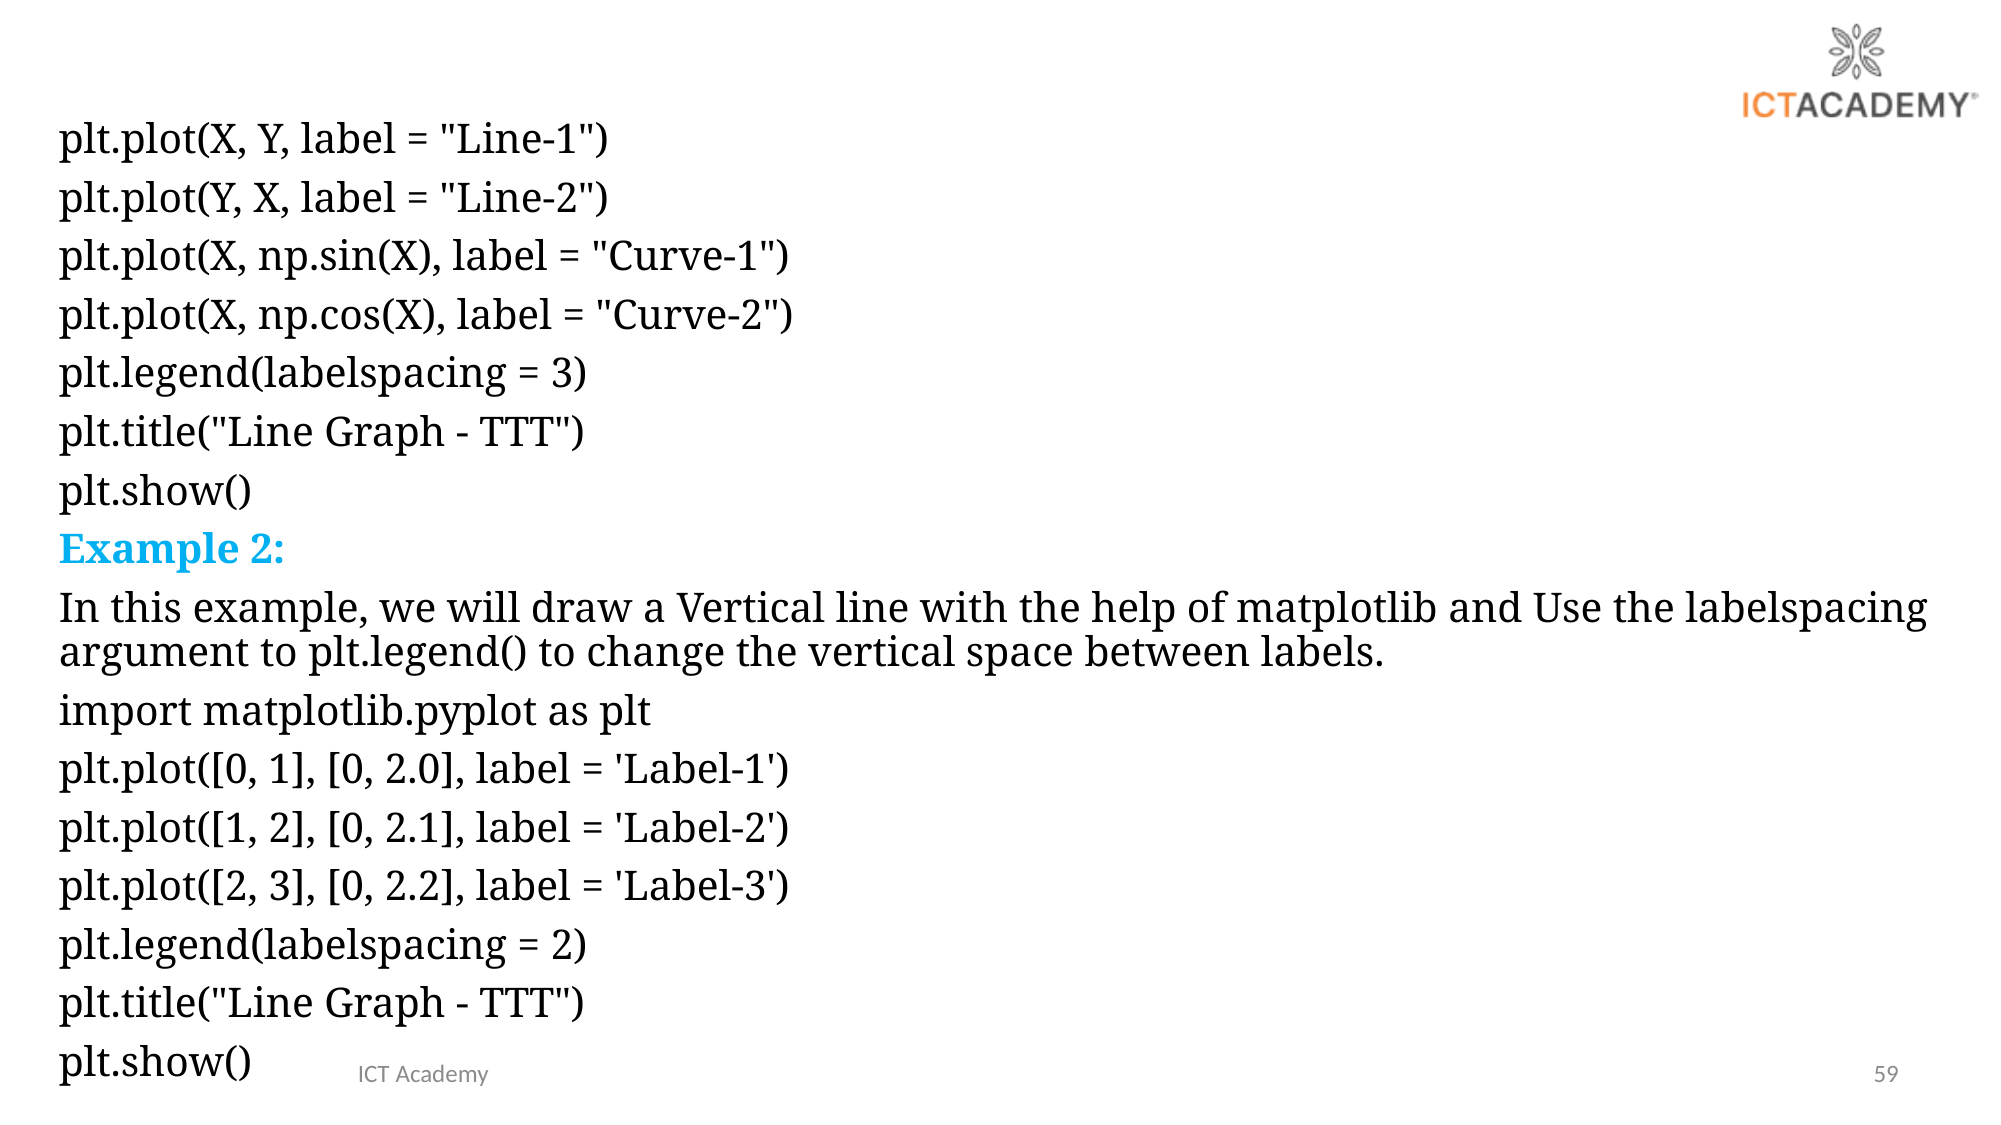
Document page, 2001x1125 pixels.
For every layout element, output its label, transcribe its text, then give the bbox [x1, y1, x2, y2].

footer ICT Academy [85, 1042, 761, 1103]
list plt.plot(X, Y, label = "Line-1") plt.plot(Y, X, label = "Line-2") plt.plot(X, np.sin(X), label = "Curve-1") plt.plot(X, np.cos(X), label = "Curve-2") plt.legend(labelspacing = 3) plt.title("Line Graph - TTT") plt.show() Example 2: In this example, we will draw a Vertical line with the help of matplotlib and Use the labelspacing argument to plt.legend() to change the vertical space between labels. import matplotlib.pyplot as plt plt.plot([0, 1], [0, 2.0], label = 'Label-1') plt.plot([1, 2], [0, 2.1], label = 'Label-2') plt.plot([2, 3], [0, 2.2], label = 'Label-3') plt.legend(labelspacing = 2) plt.title("Line Graph - TTT") plt.show() [43, 110, 1968, 1100]
picture [1743, 22, 1979, 120]
slide_number 59 [1464, 1042, 1915, 1103]
